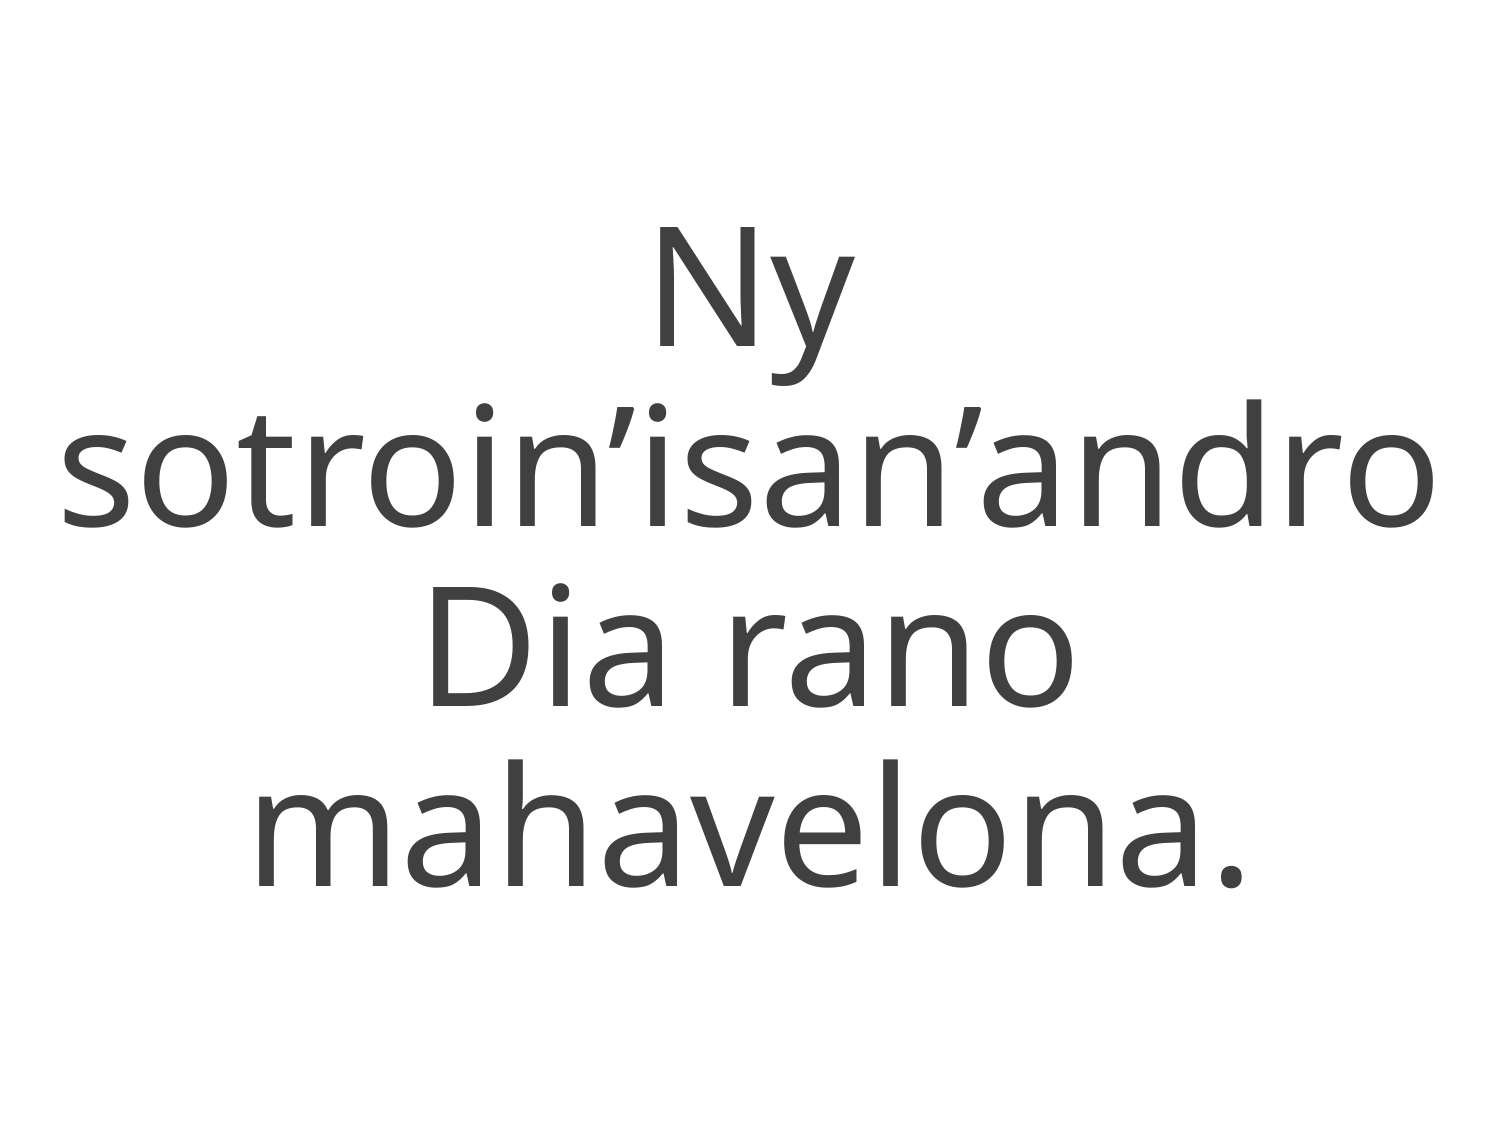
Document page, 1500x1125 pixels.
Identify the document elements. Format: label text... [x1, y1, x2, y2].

title Ny sotroin’isan’andro Dia rano mahavelona. [0, 453, 1500, 672]
